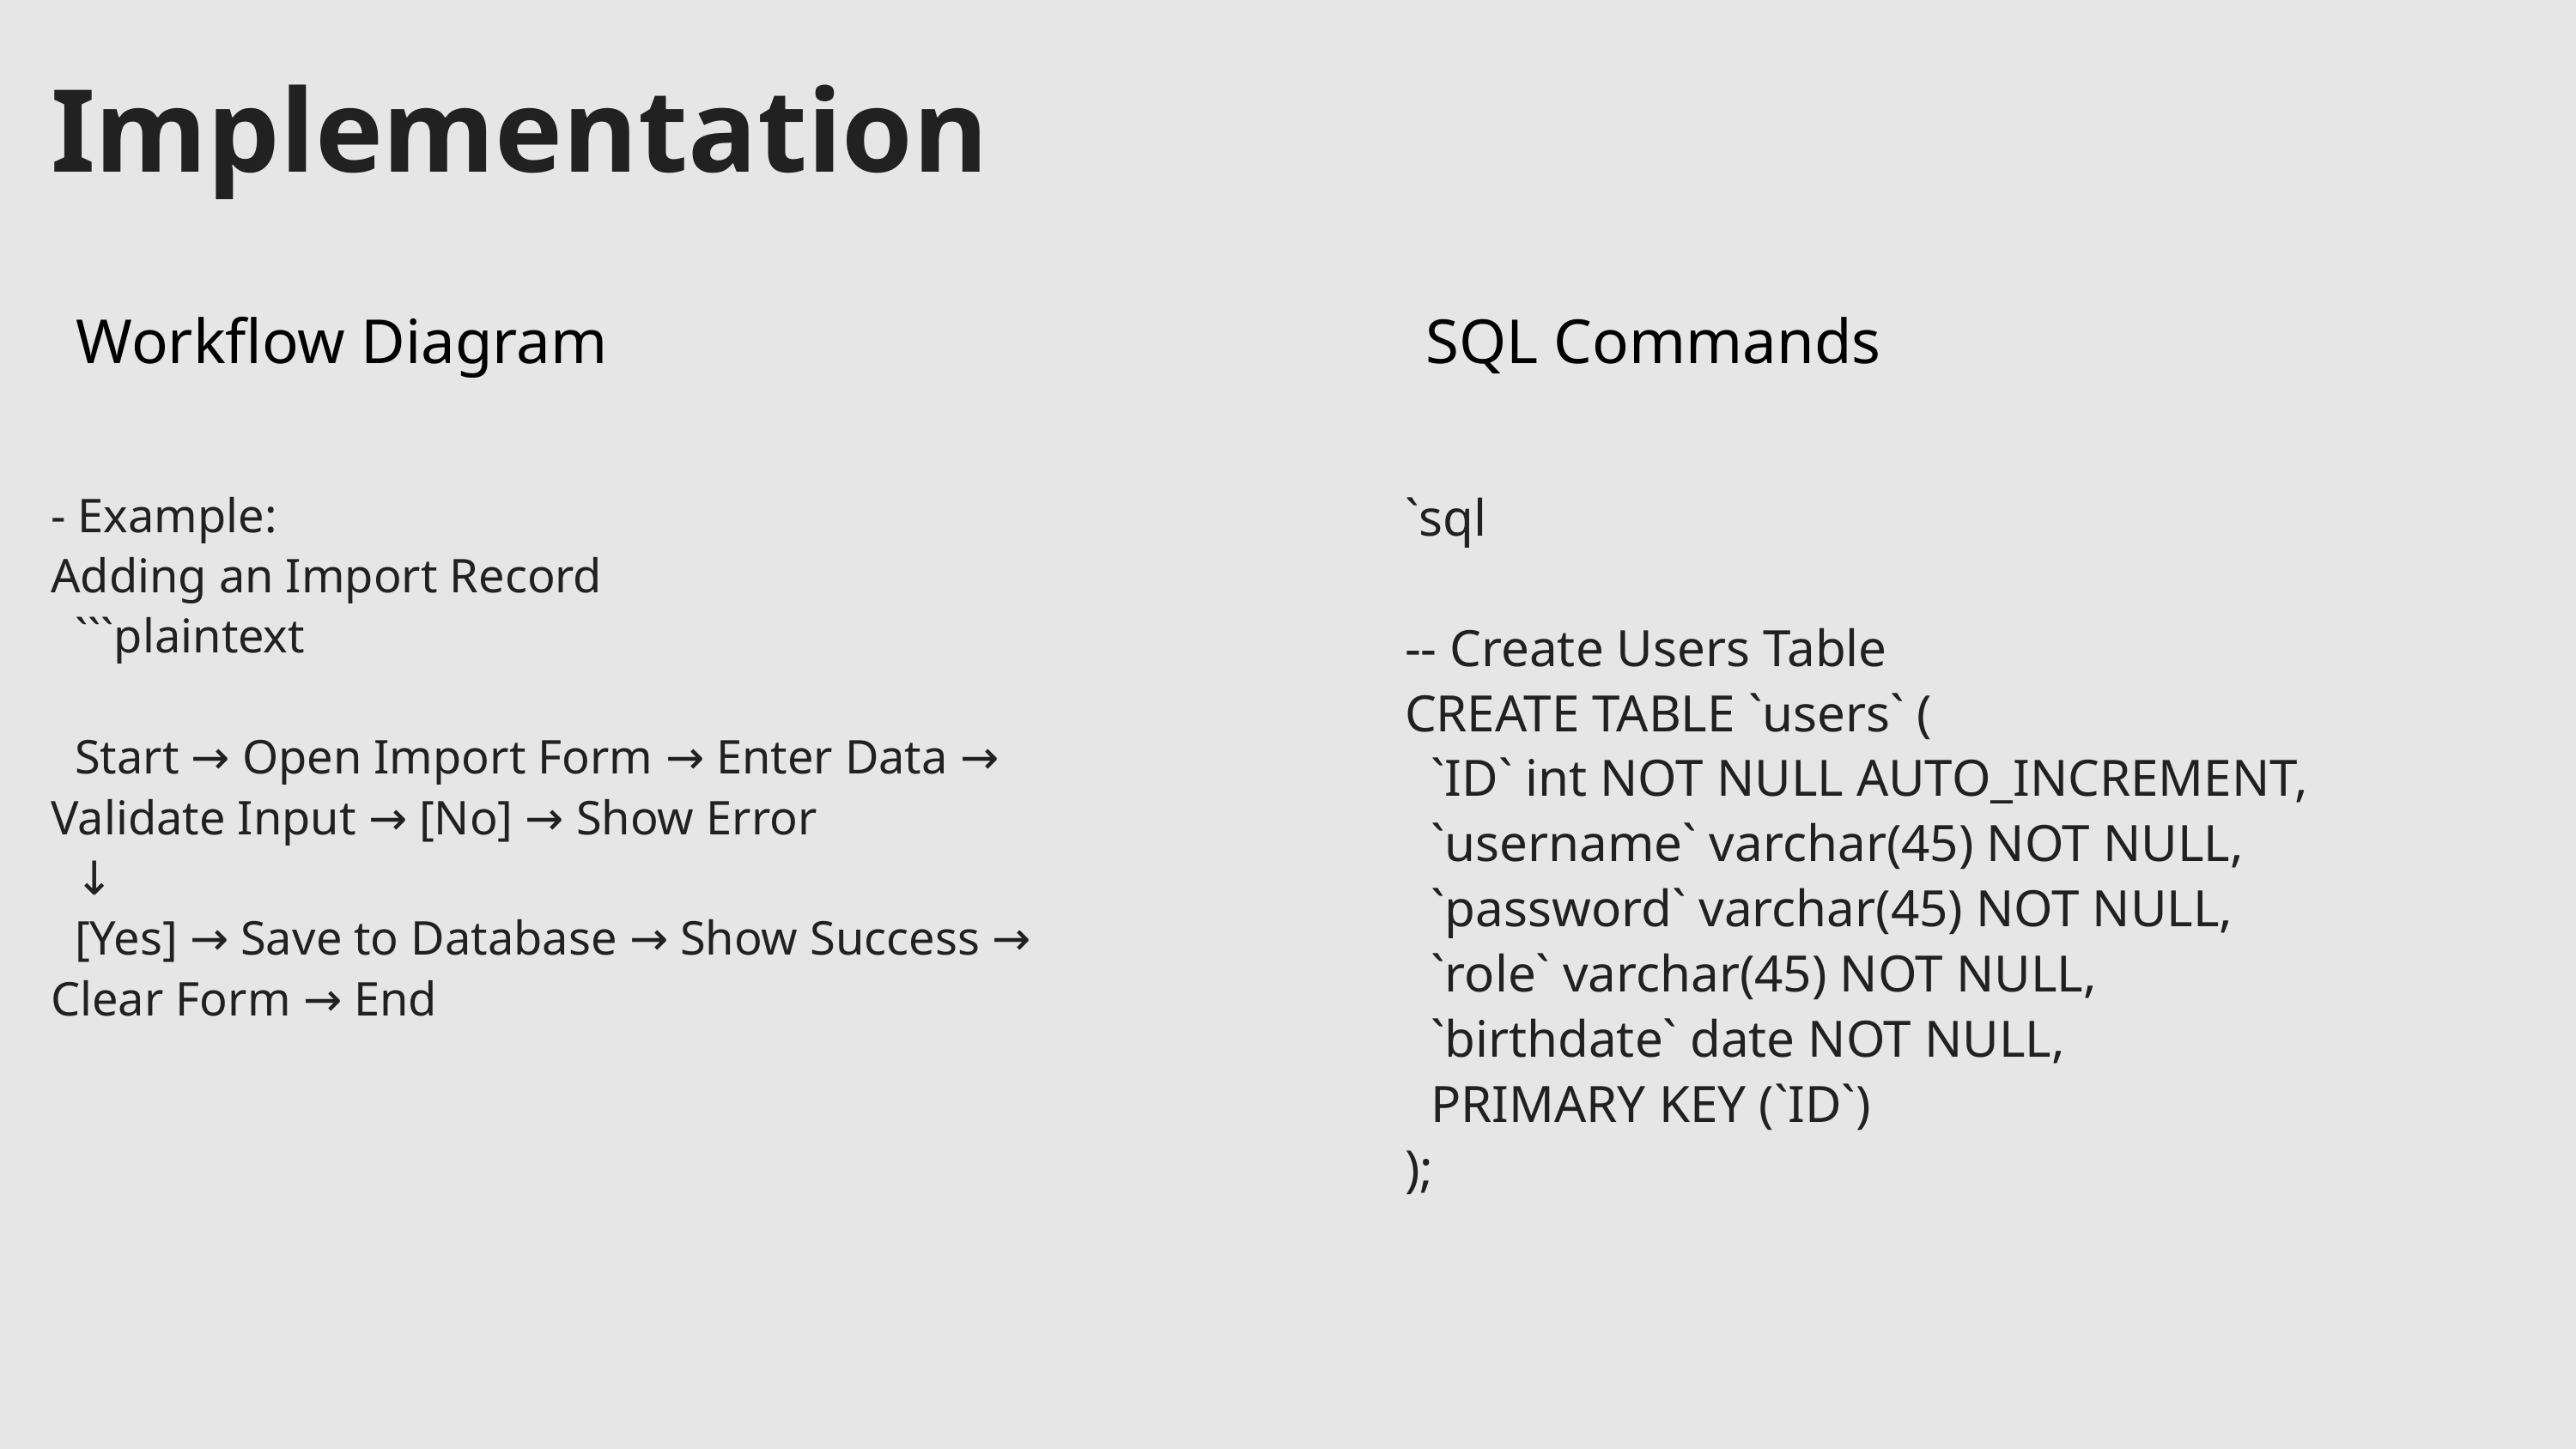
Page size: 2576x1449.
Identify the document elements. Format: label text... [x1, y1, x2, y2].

text_box - Example: Adding an Import Record ```plaintext Start → Open Import Form → Enter Data → Validate Input → [No] → Show Error ↓ [Yes] → Save to Database → Show Success → Clear Form → End [51, 481, 1078, 1086]
text_box SQL Commands [1405, 290, 1887, 377]
text_box Workflow Diagram [74, 290, 611, 377]
text_box `sql -- Create Users Table CREATE TABLE `users` ( `ID` int NOT NULL AUTO_INCREMENT, `username` varchar(45) NOT NULL, `password` varchar(45) NOT NULL, `role` varchar(45) NOT NULL, `birthdate` date NOT NULL, PRIMARY KEY (`ID`) ); [1405, 481, 2432, 1263]
text_box Implementation [51, 57, 1041, 195]
